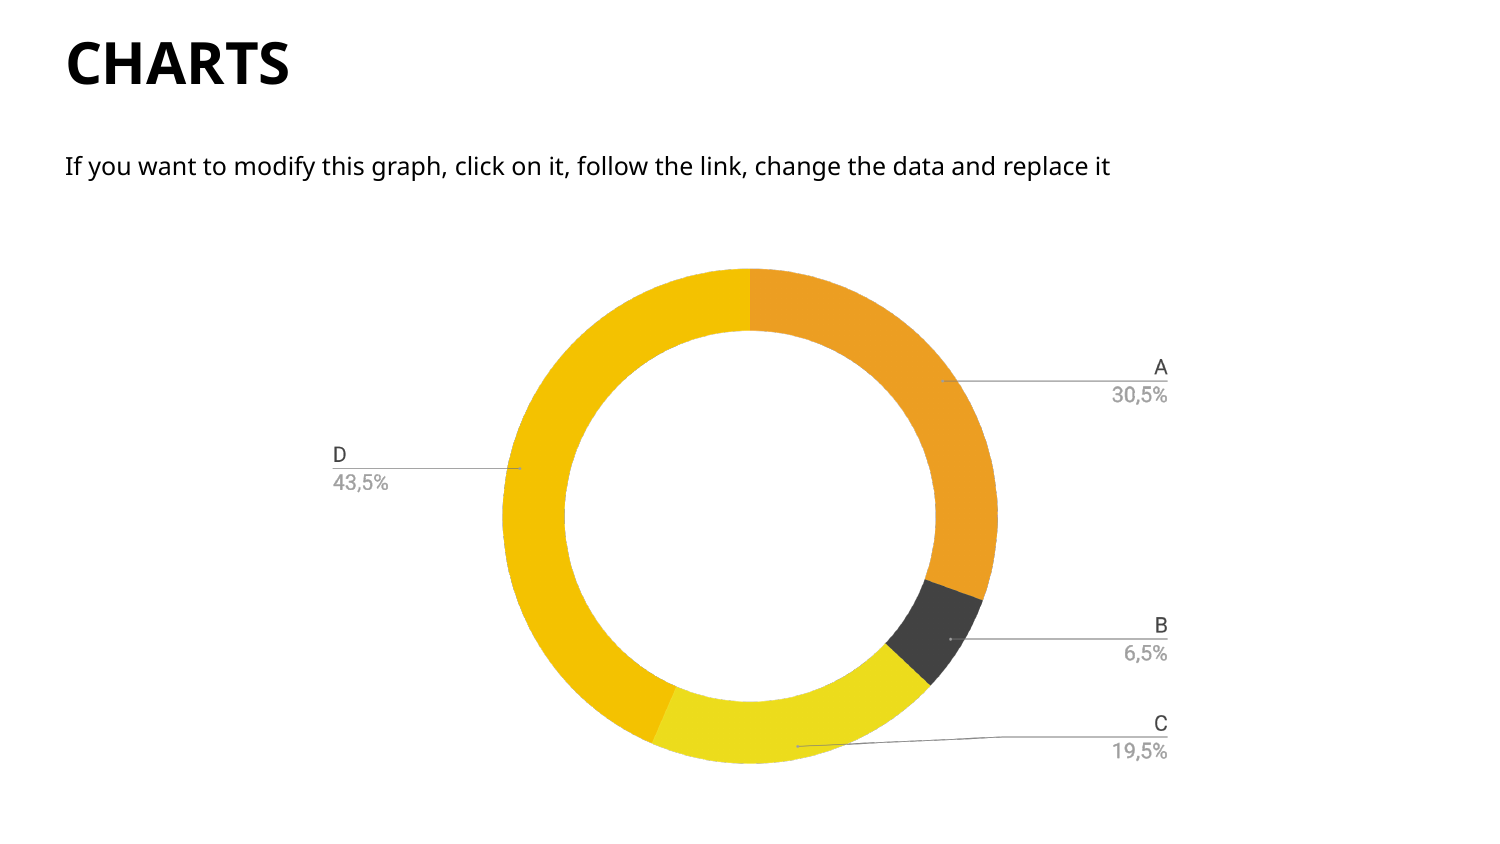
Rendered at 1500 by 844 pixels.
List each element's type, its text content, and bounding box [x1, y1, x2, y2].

title CHARTS [53, 14, 1446, 118]
list If you want to modify this graph, click on it, follow the link, change the data and replace it [53, 140, 1446, 797]
picture [305, 240, 1195, 791]
